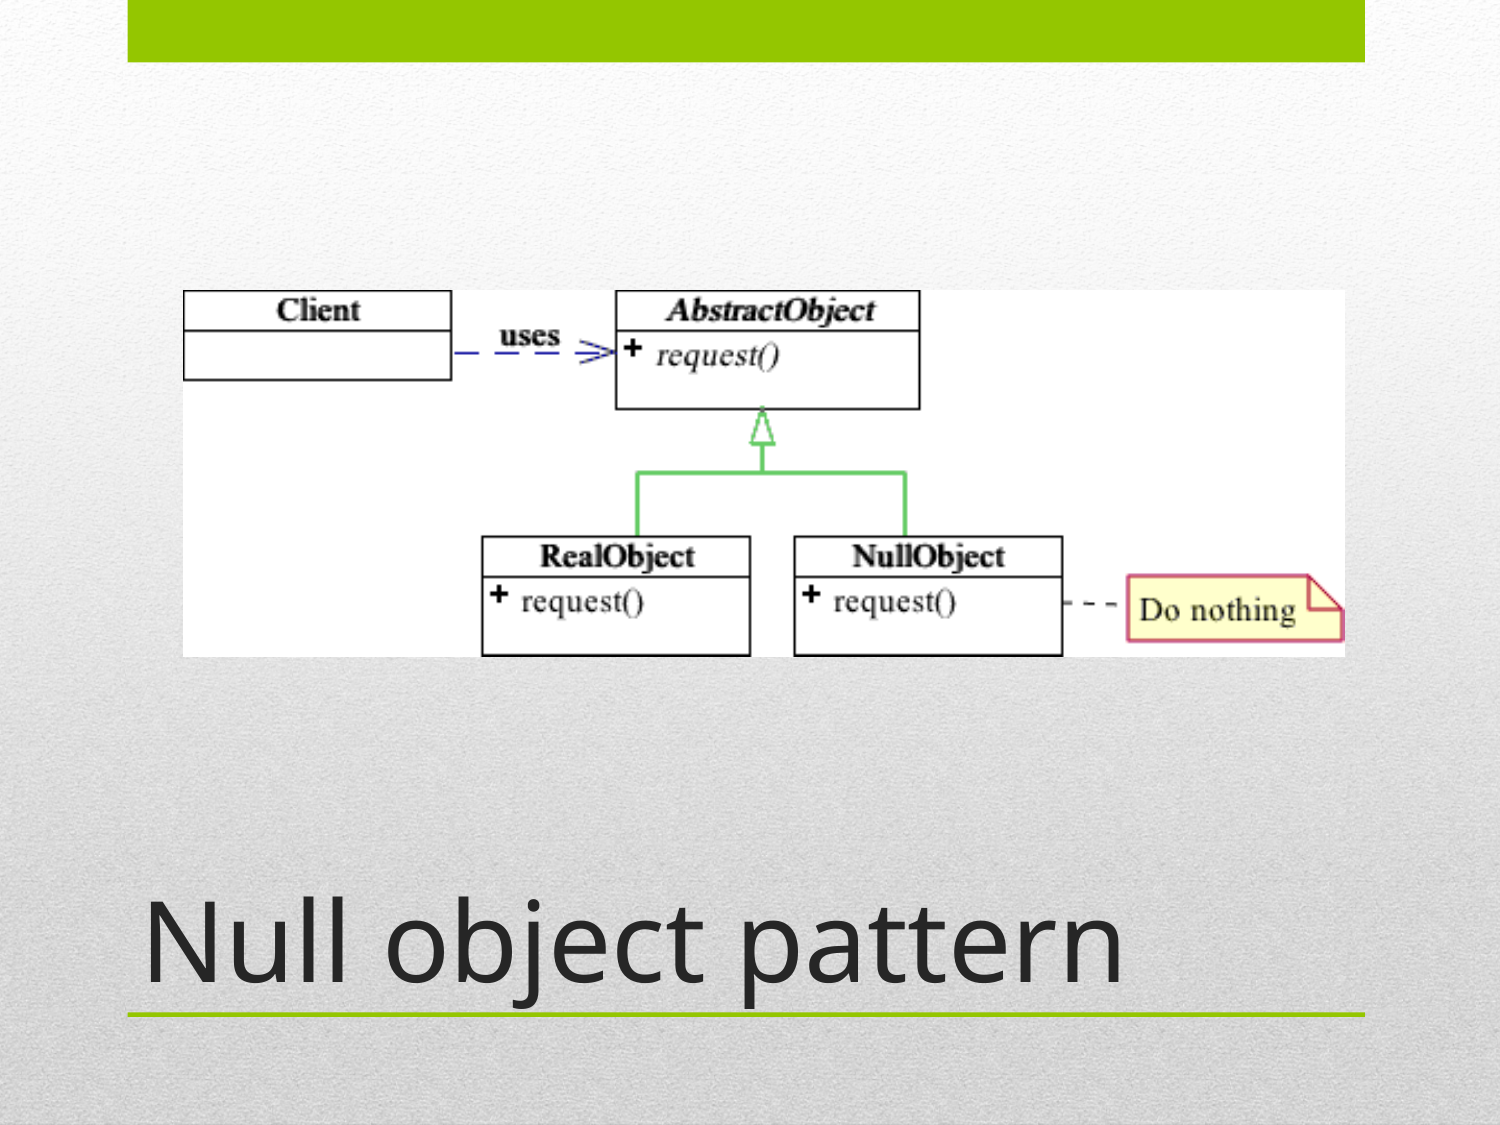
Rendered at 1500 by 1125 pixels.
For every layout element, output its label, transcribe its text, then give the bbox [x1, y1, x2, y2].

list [182, 289, 1346, 658]
title Null object pattern [125, 750, 1238, 1013]
